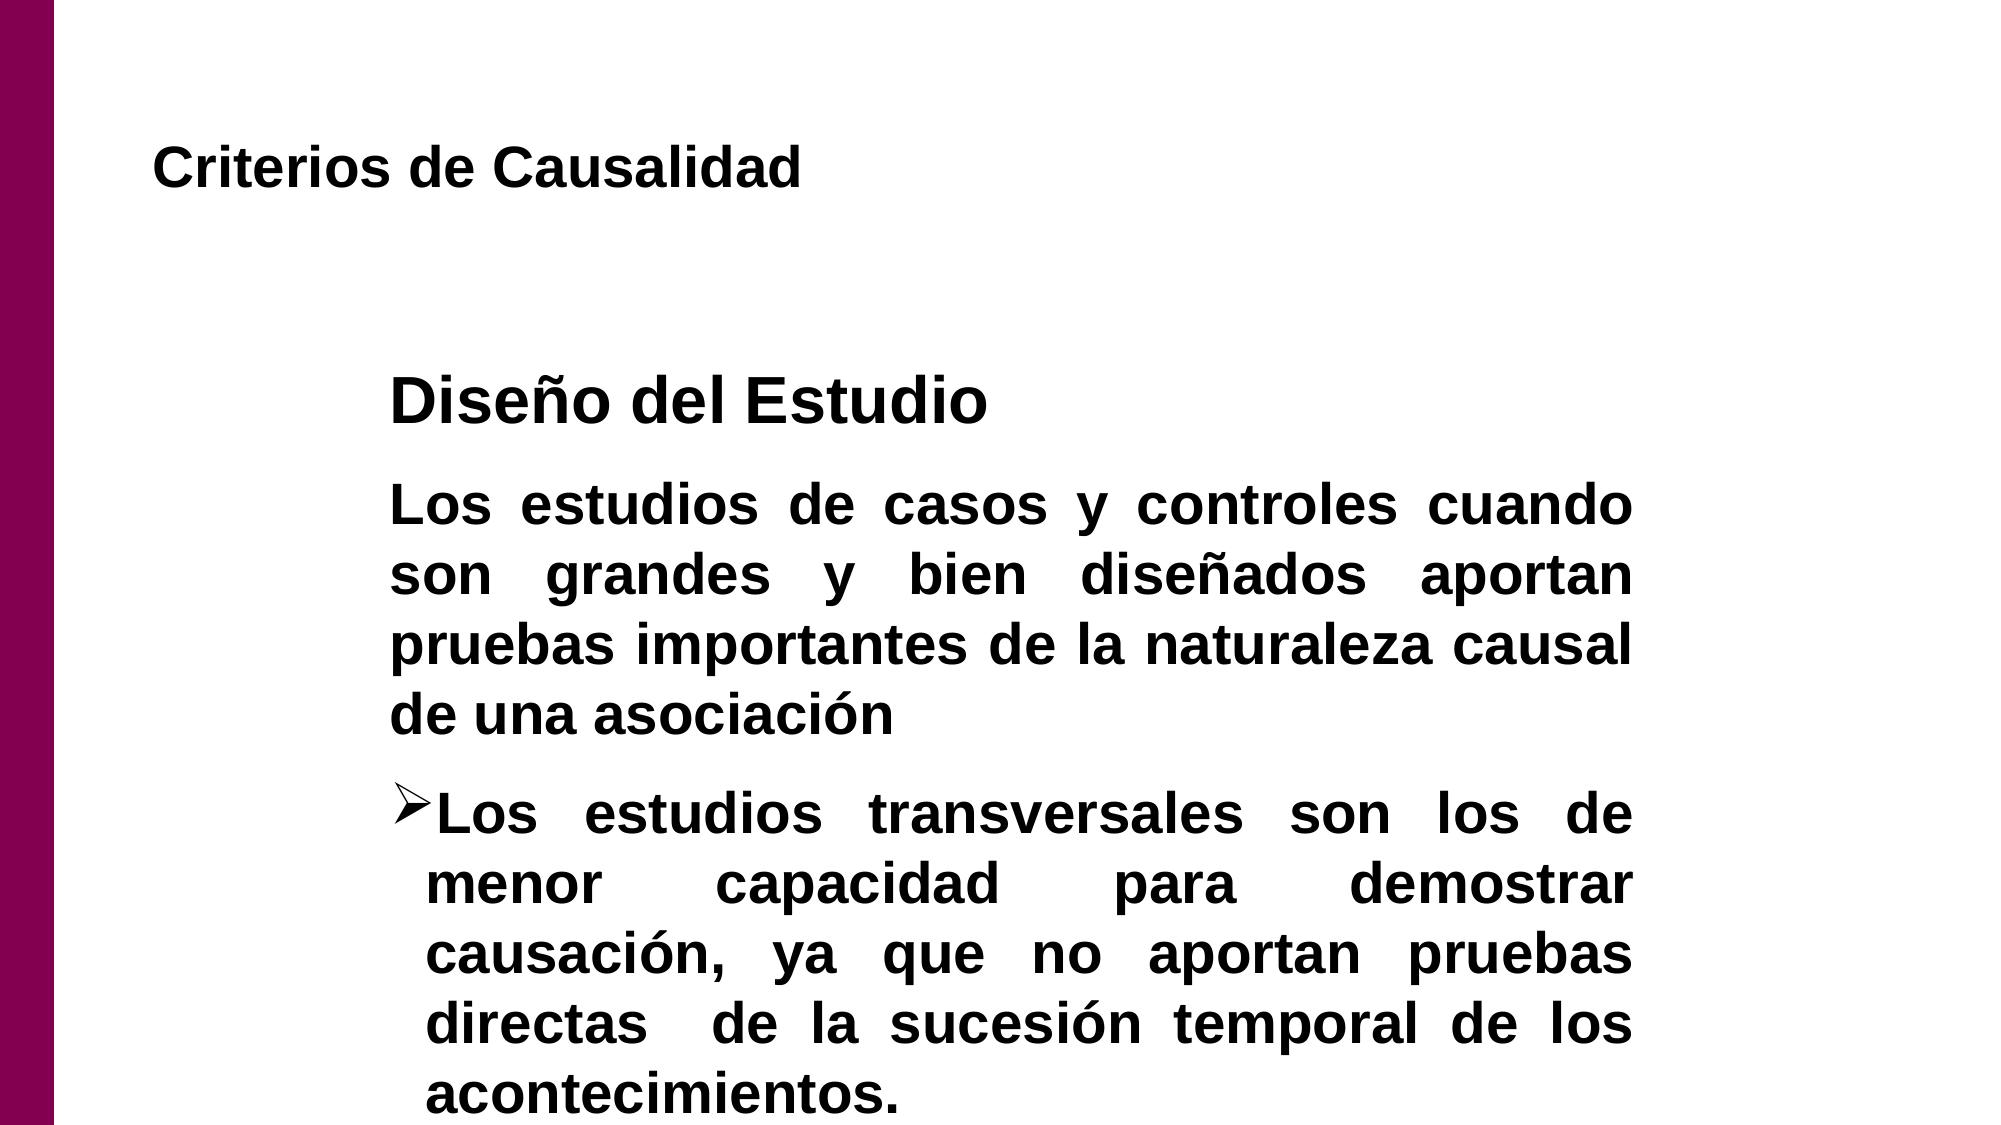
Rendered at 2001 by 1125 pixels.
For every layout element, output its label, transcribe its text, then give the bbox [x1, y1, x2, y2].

text_box Diseño del Estudio Los estudios de casos y controles cuando son grandes y bien diseñados aportan pruebas importantes de la naturaleza causal de una asociación Los estudios transversales son los de menor capacidad para demostrar causación, ya que no aportan pruebas directas de la sucesión temporal de los acontecimientos. [374, 349, 1650, 1125]
title Criterios de Causalidad [137, 59, 1863, 278]
